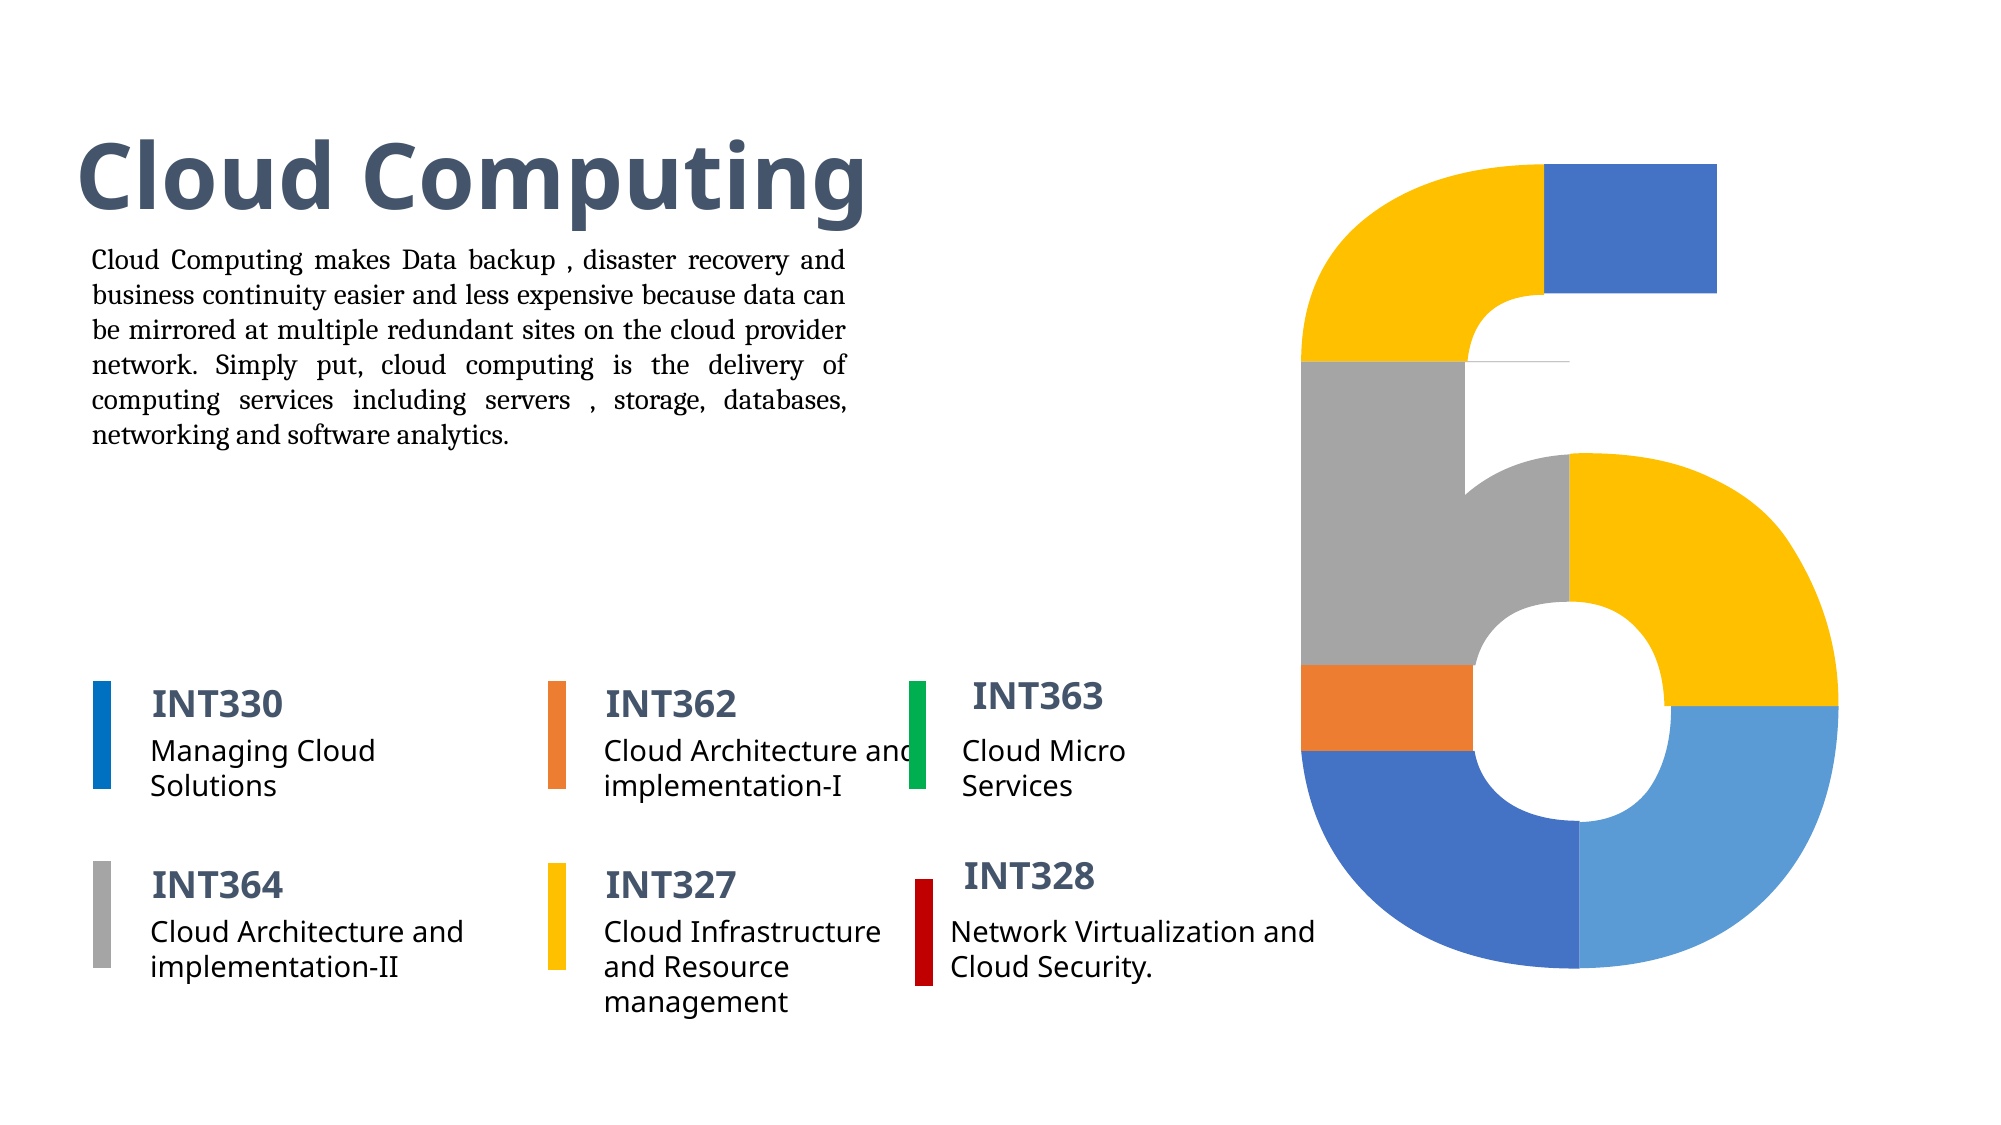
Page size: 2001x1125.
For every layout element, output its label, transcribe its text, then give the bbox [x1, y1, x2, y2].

text_box Cloud Micro Services [947, 724, 1196, 810]
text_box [73, 110, 936, 1027]
text_box Network Virtualization and Cloud Security. [936, 905, 1546, 991]
text_box INT328 [949, 844, 1111, 905]
text_box INT363 [958, 664, 1119, 724]
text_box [1301, 164, 1839, 969]
